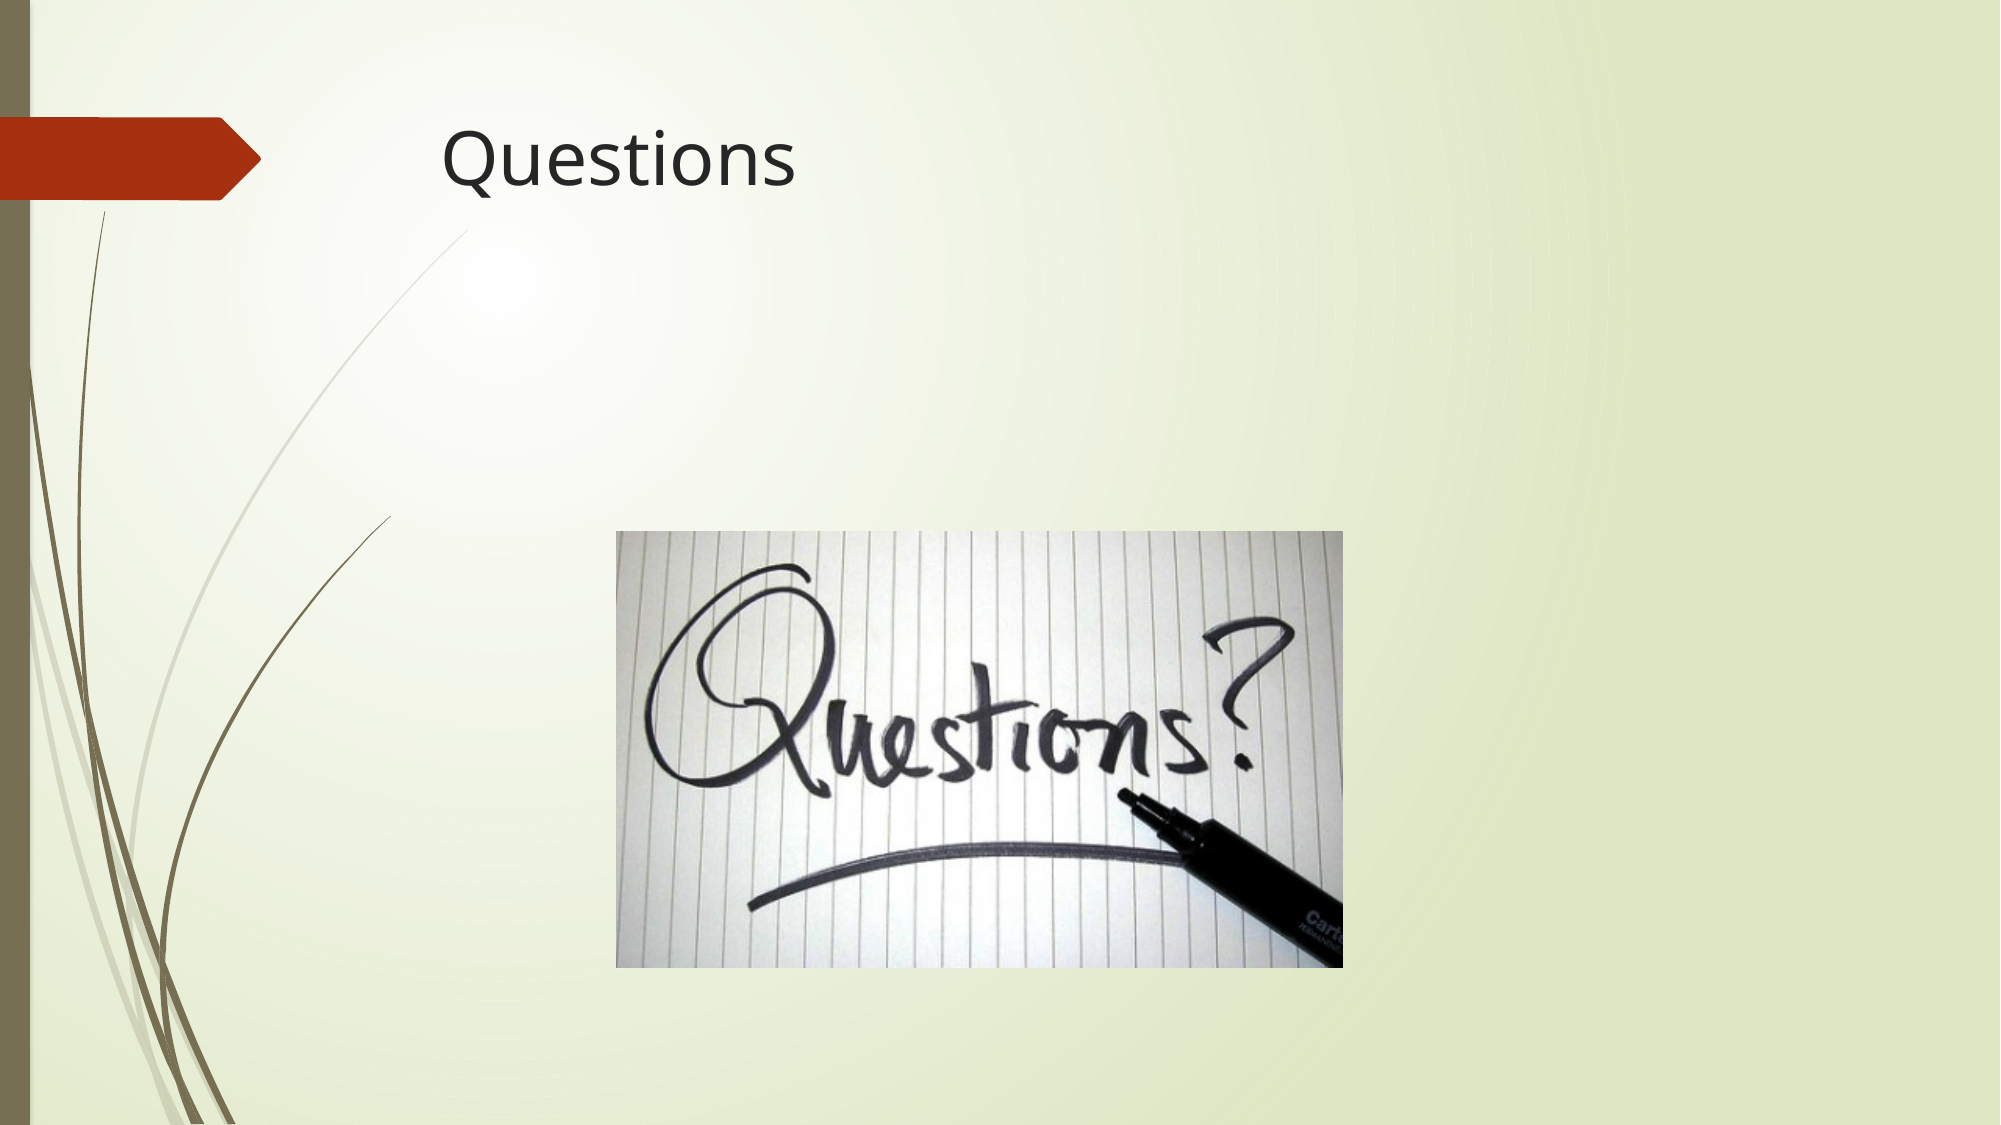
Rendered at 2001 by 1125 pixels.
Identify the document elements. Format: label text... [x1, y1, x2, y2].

title Questions [425, 102, 1888, 313]
picture [615, 531, 1343, 969]
